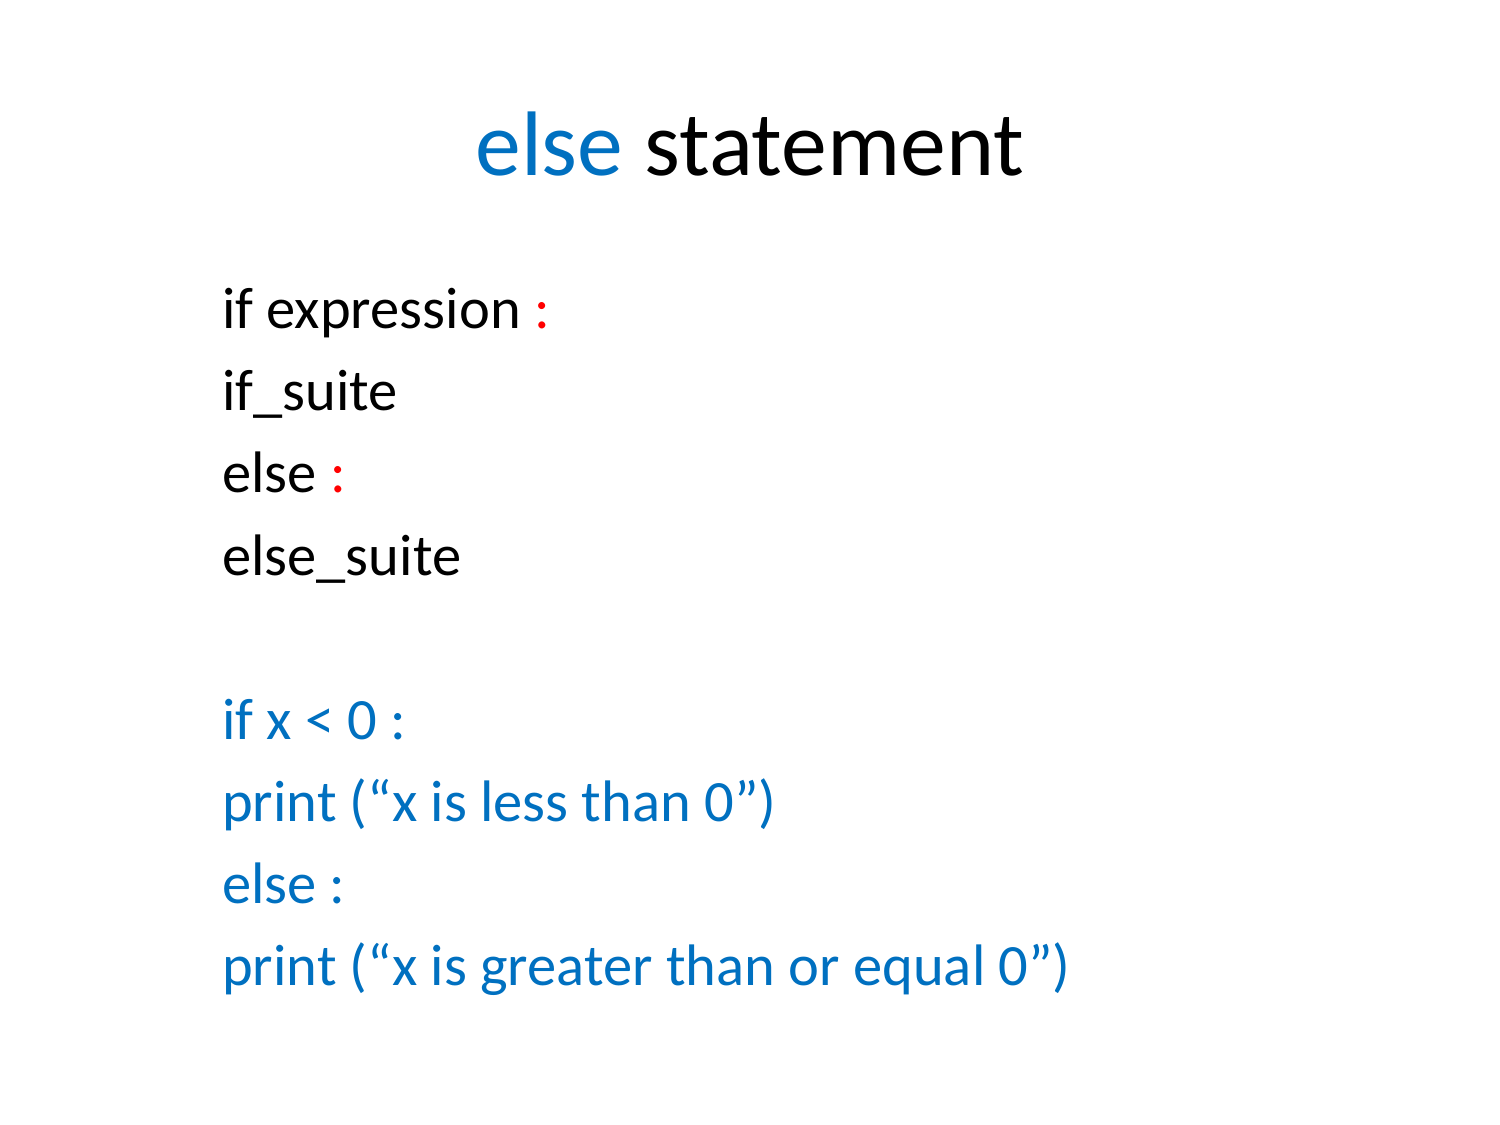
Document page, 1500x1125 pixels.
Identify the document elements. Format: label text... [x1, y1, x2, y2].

list if expression : if_suite else : else_suite if x < 0 : print (“x is less than 0”) else : print (“x is greater than or equal 0”) [75, 262, 1425, 1005]
title else statement [75, 45, 1425, 233]
